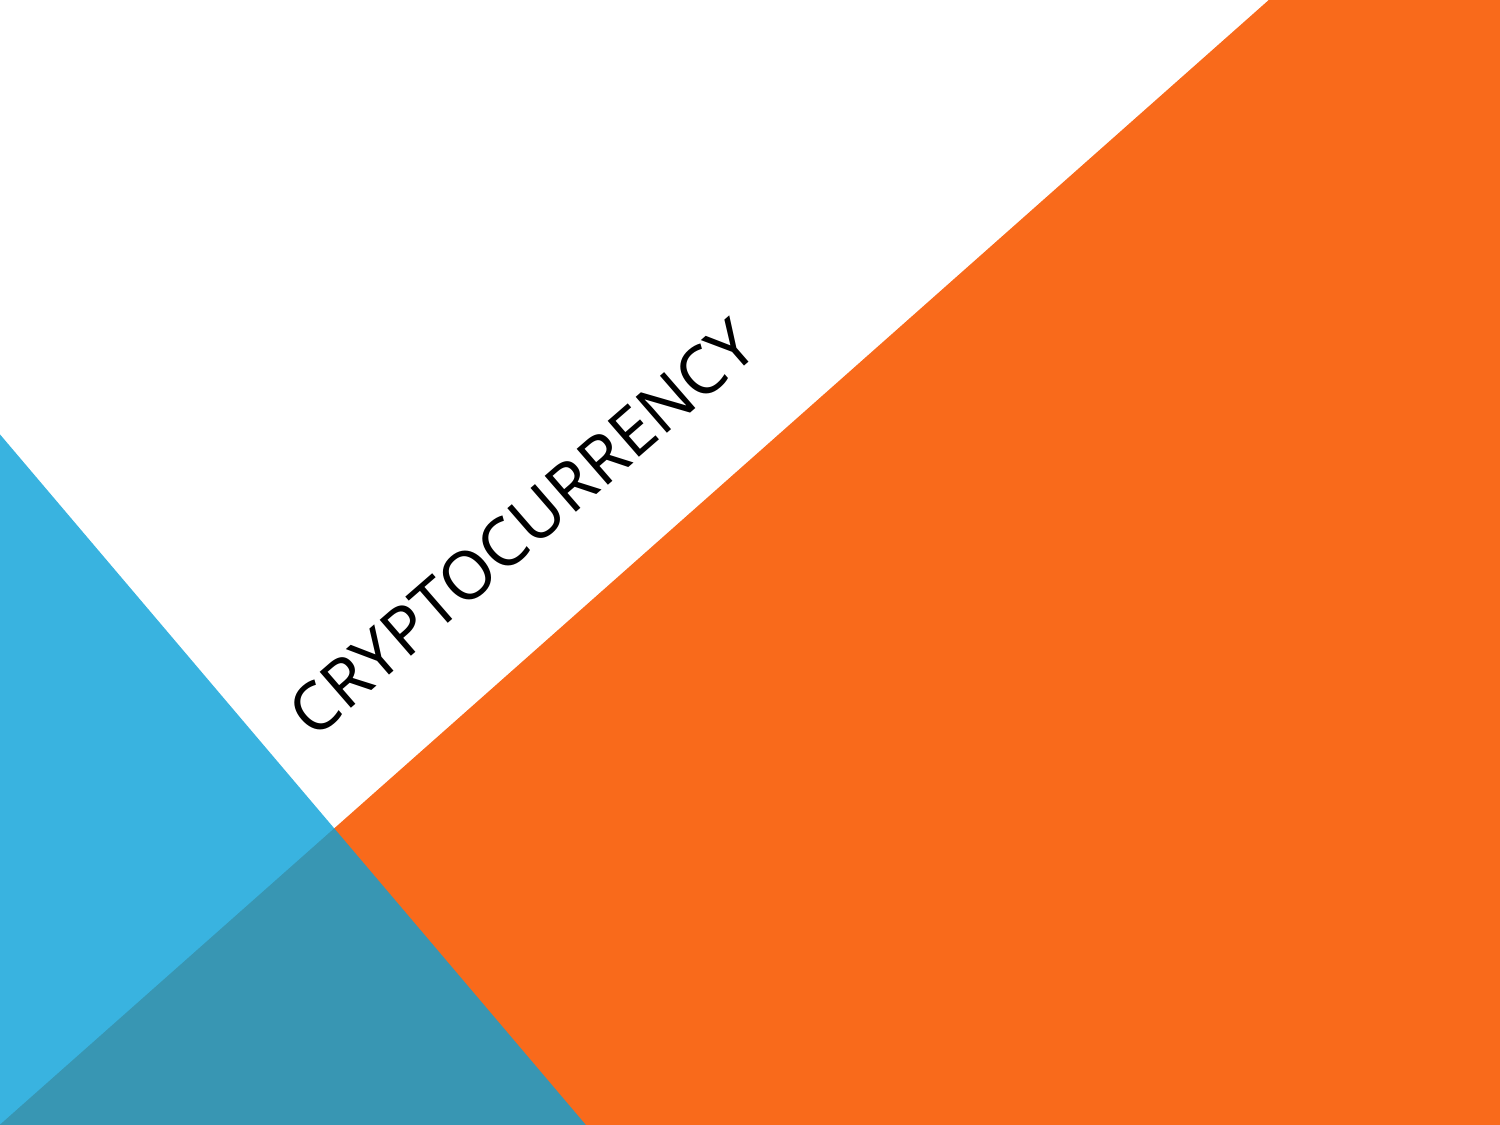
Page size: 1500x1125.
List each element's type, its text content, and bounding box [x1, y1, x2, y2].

title Cryptocurrency [183, 3, 1013, 762]
